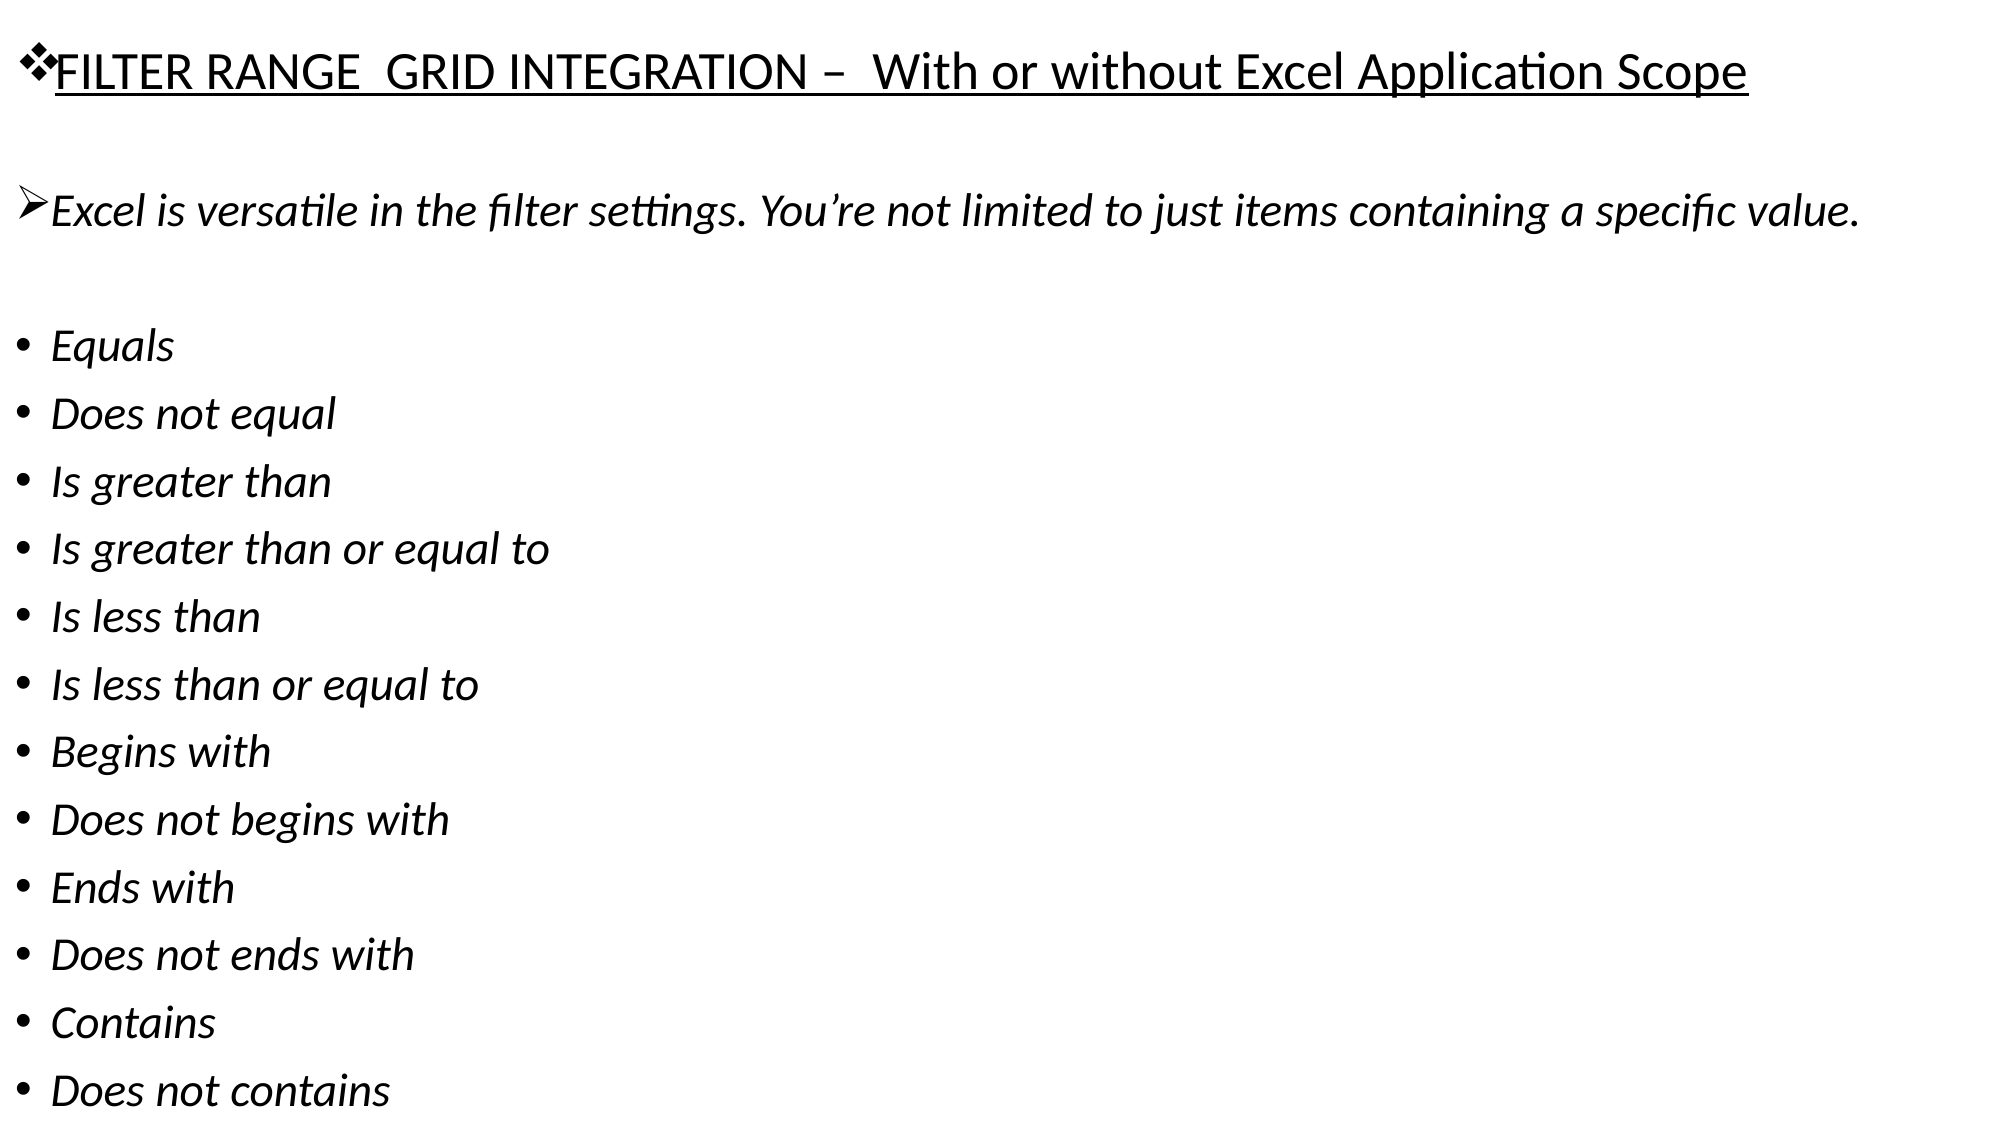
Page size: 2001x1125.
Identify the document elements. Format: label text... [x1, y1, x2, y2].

list FILTER RANGE GRID INTEGRATION – With or without Excel Application Scope Excel is versatile in the filter settings. You’re not limited to just items containing a specific value. Equals Does not equal Is greater than Is greater than or equal to Is less than Is less than or equal to Begins with Does not begins with Ends with Does not ends with Contains Does not contains [0, 35, 2000, 1125]
